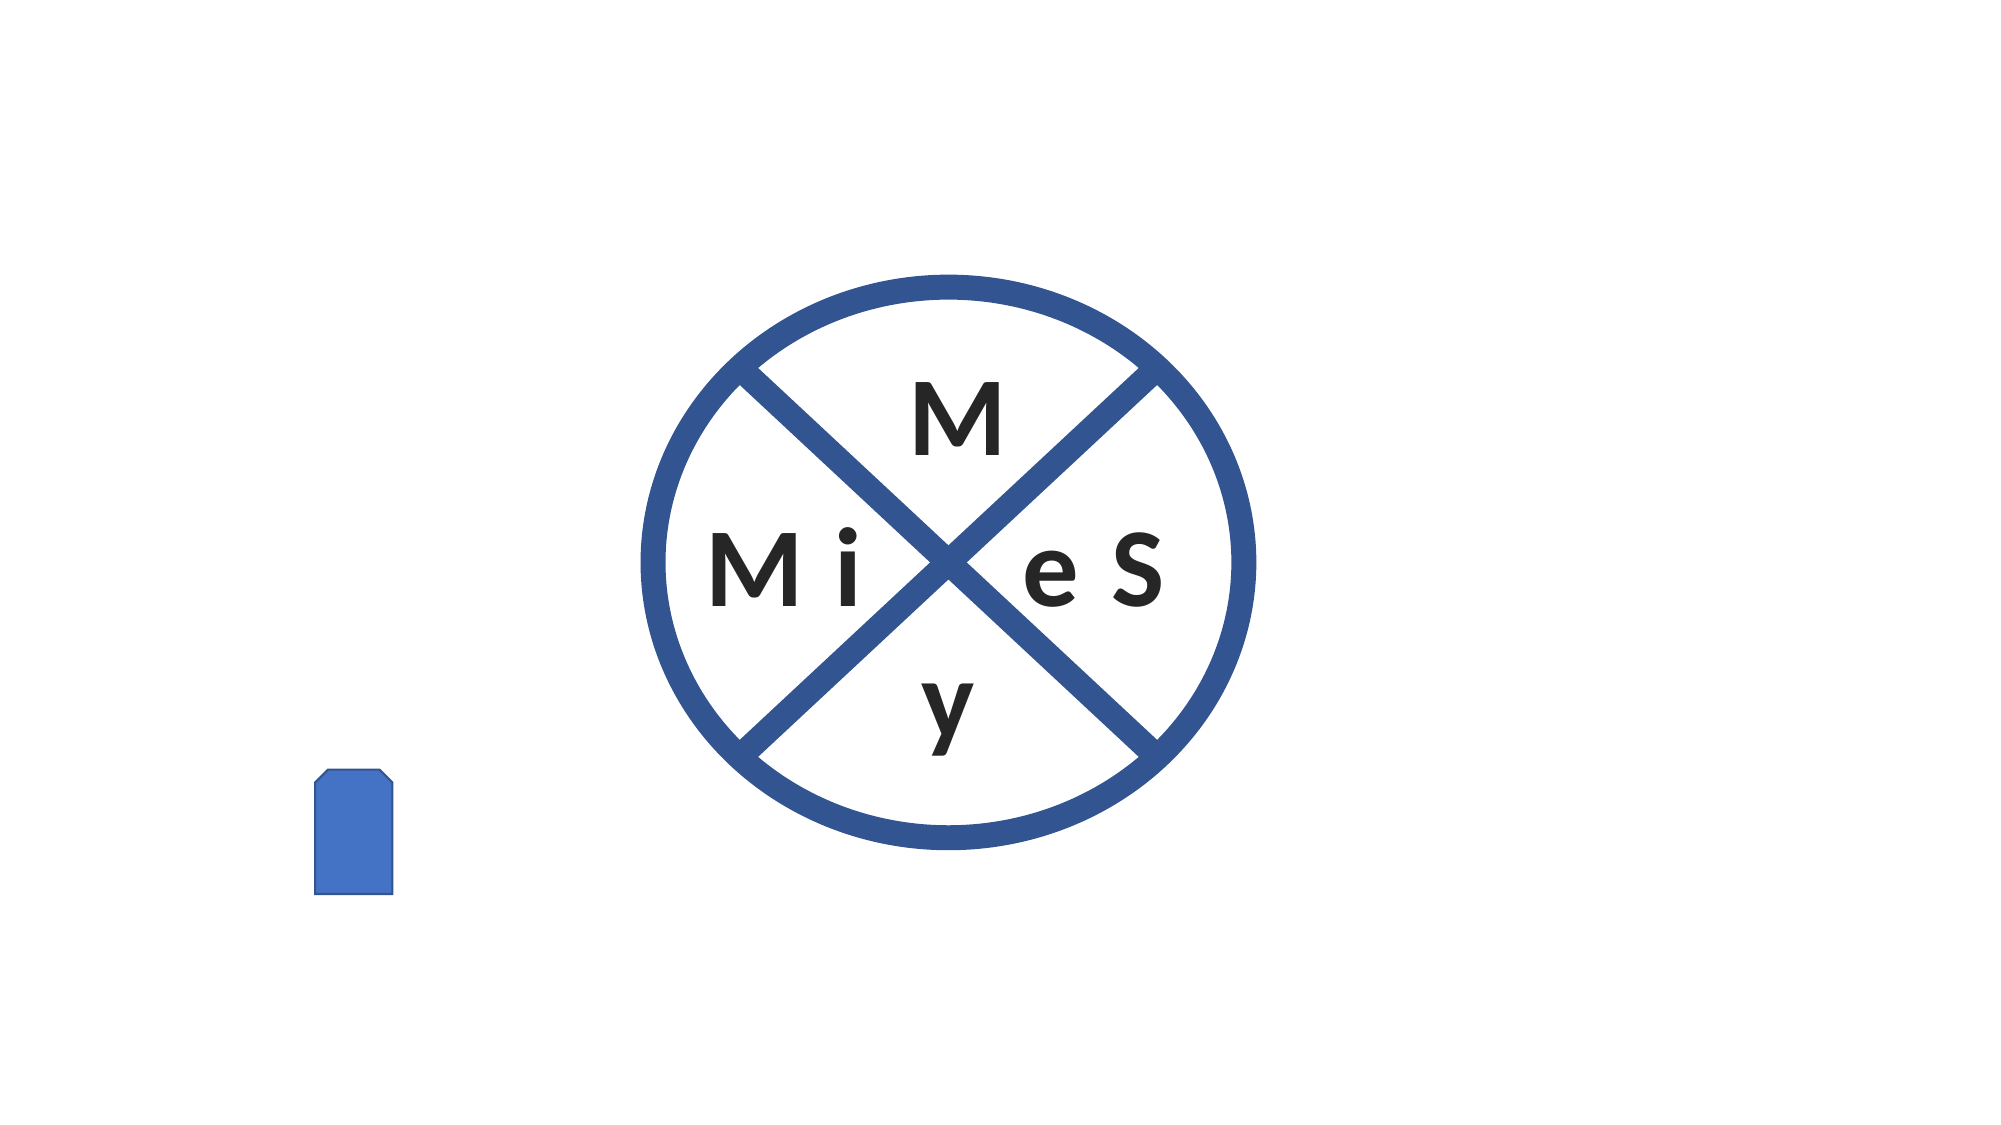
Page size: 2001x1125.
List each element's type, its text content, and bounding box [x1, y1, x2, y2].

text_box e [1007, 486, 1095, 637]
text_box S [1096, 486, 1180, 637]
text_box i [819, 486, 878, 637]
text_box y [906, 618, 991, 769]
text_box [651, 286, 1245, 839]
text_box M [690, 486, 819, 637]
text_box [314, 768, 394, 896]
text_box M [893, 335, 1023, 486]
